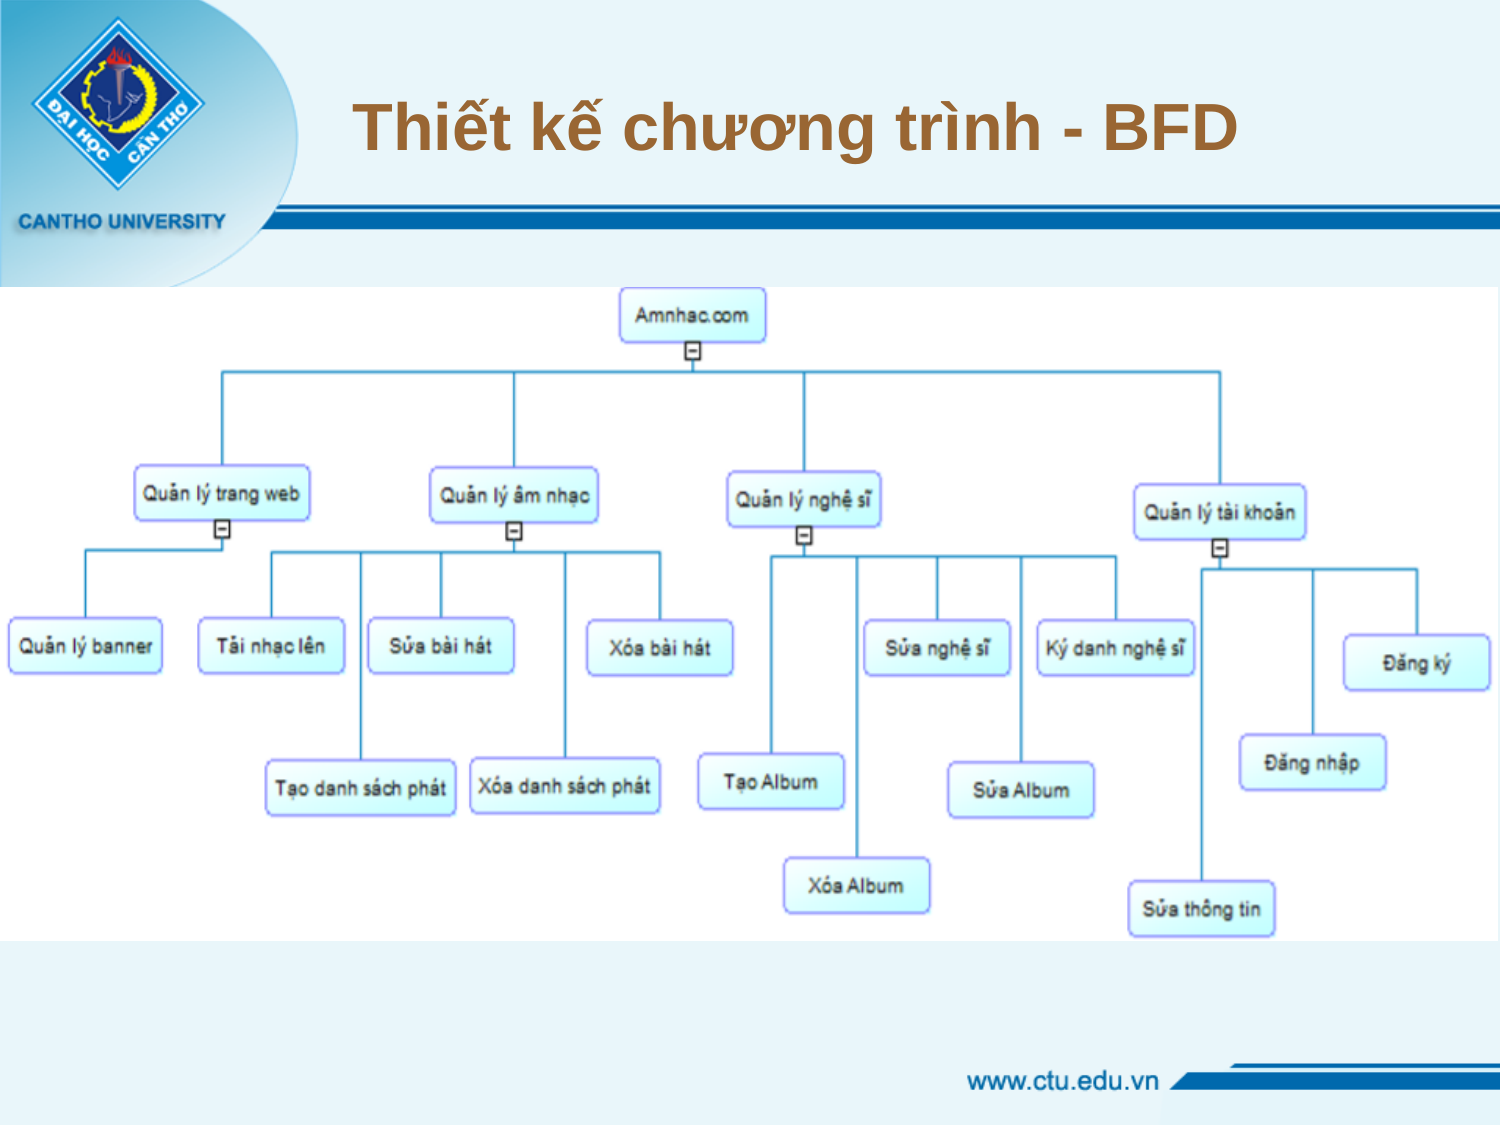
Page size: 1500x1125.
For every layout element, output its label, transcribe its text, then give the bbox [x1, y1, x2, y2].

title Thiết kế chương trình - BFD [337, 46, 1450, 202]
picture [0, 0, 1500, 1125]
